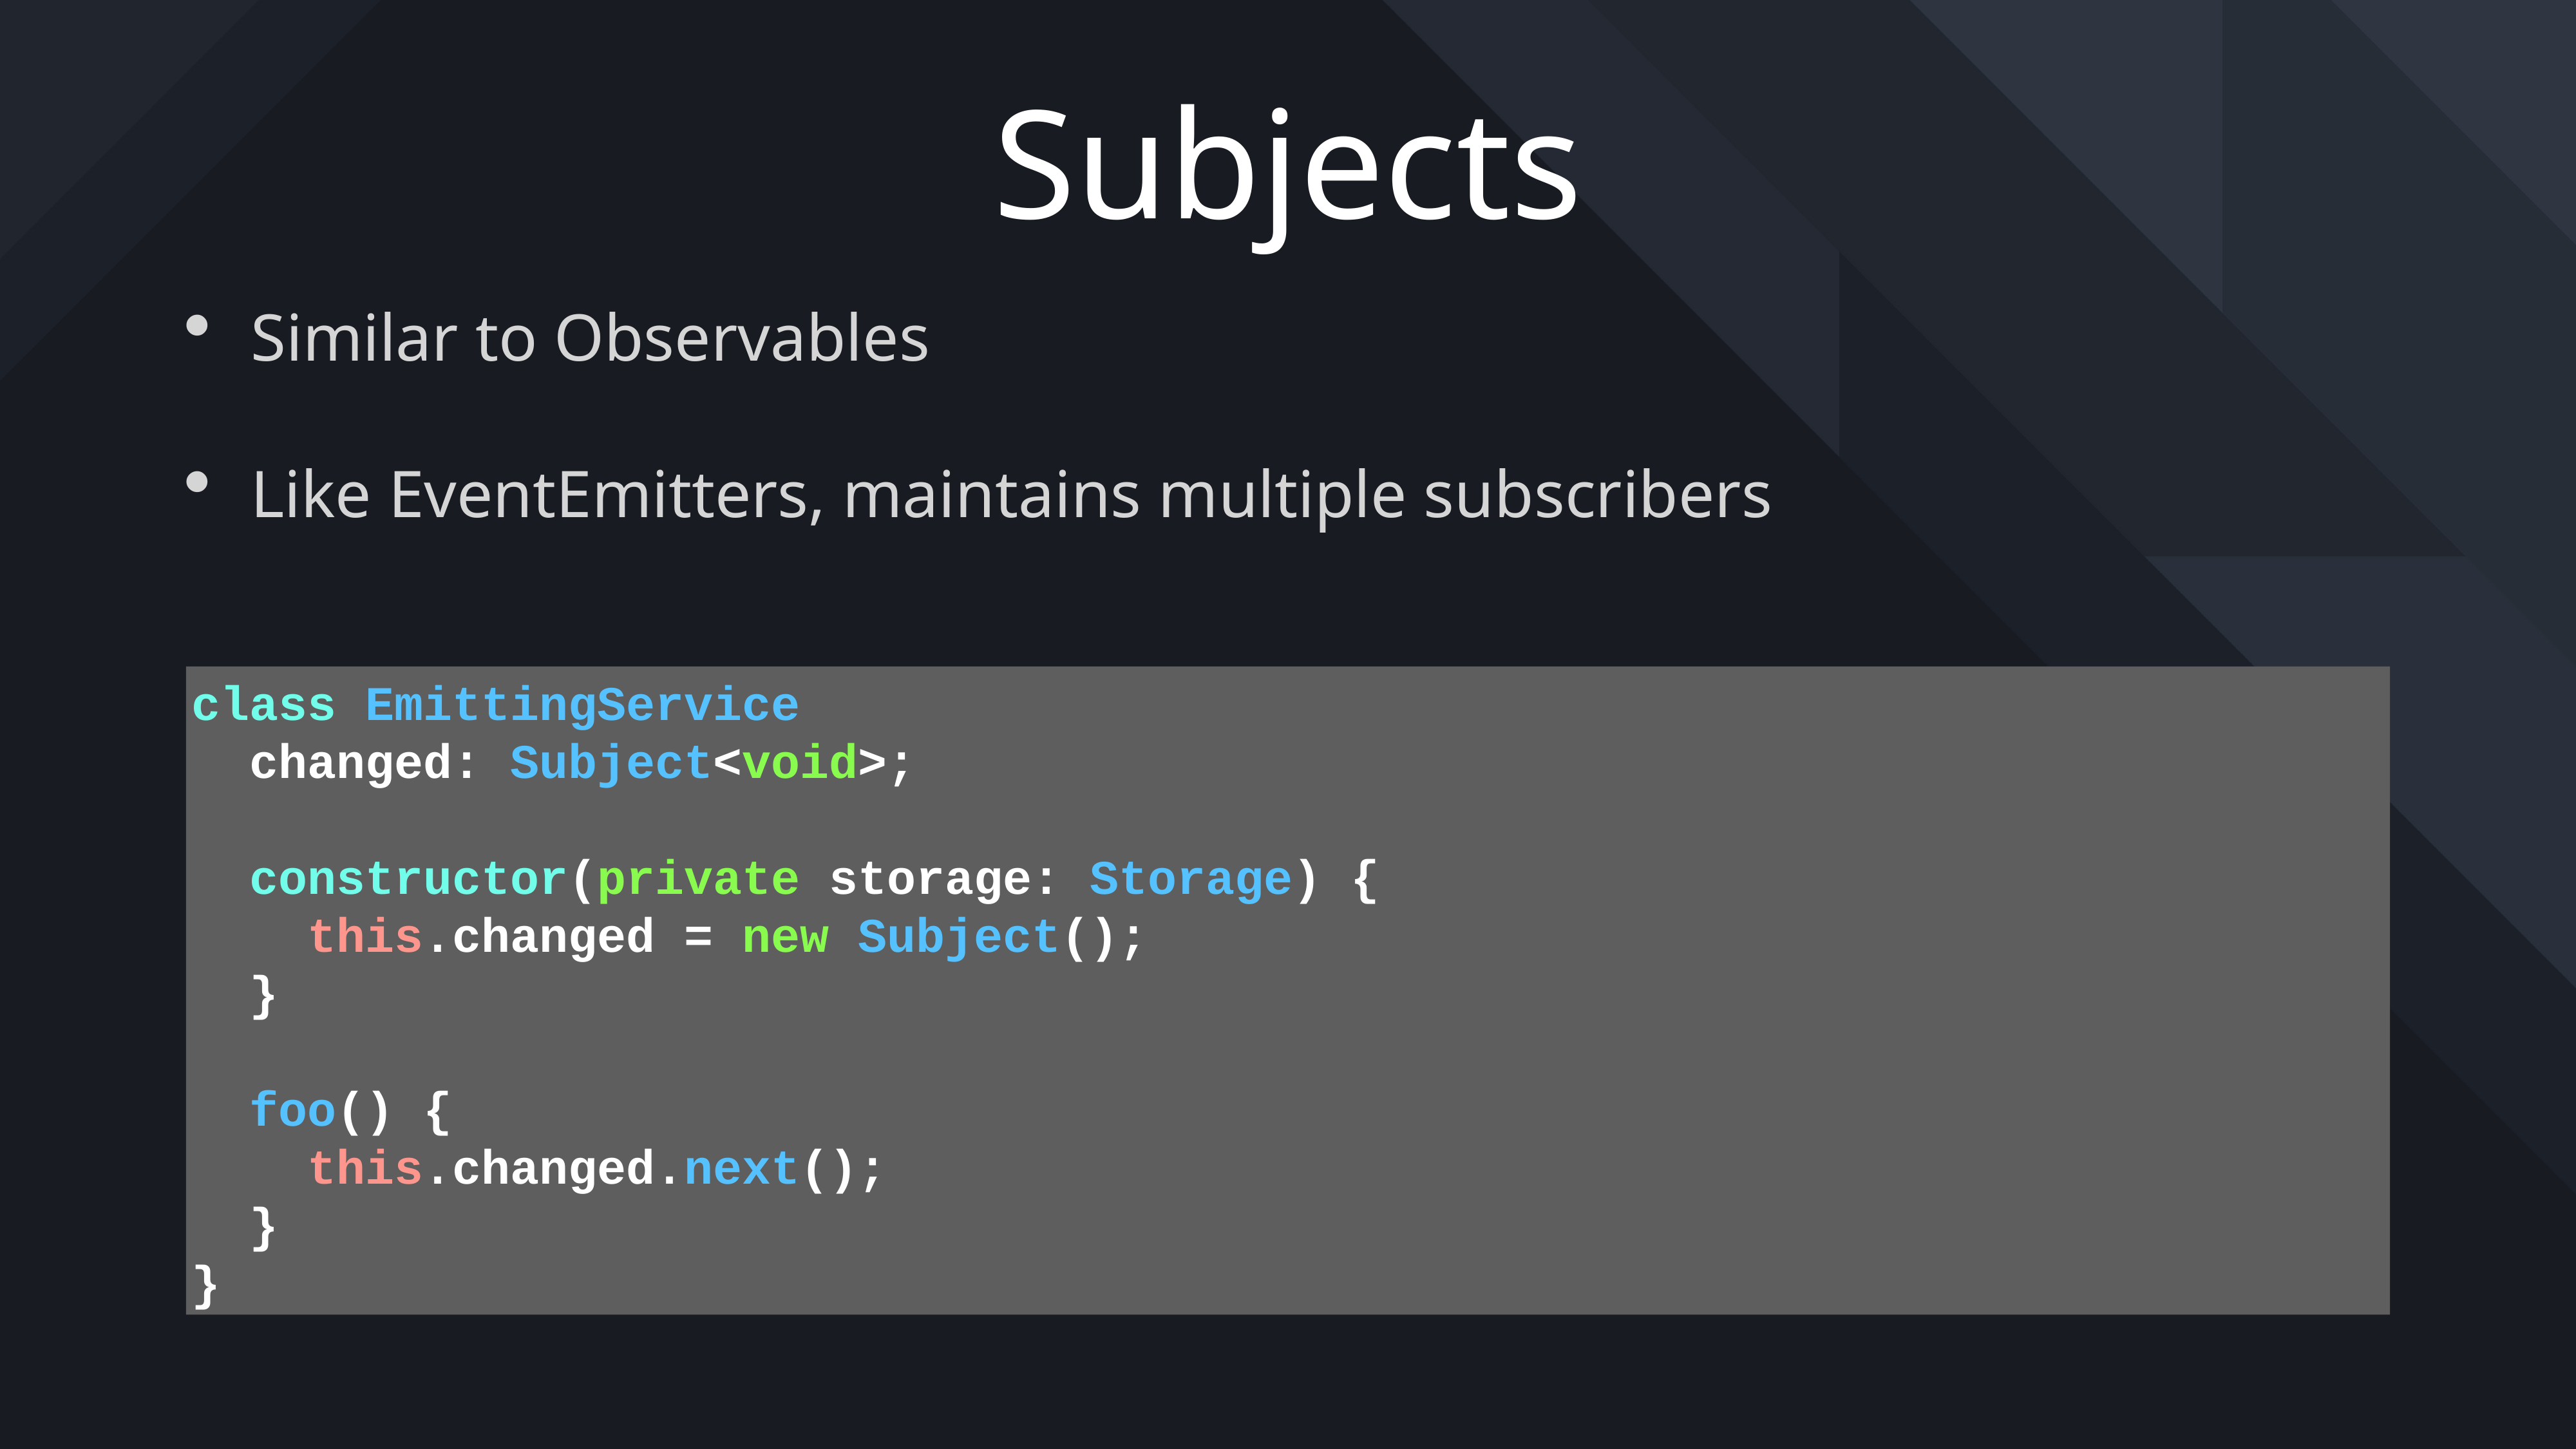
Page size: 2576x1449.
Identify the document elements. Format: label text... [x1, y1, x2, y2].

list Similar to Observables Like EventEmitters, maintains multiple subscribers [178, 251, 2398, 576]
title Subjects [178, 37, 2398, 251]
picture [0, 0, 2576, 1449]
text_box class EmittingService changed: Subject<void>; constructor(private storage: Storage) { this.changed = new Subject(); } foo() { this.changed.next(); } } [185, 666, 2391, 1315]
